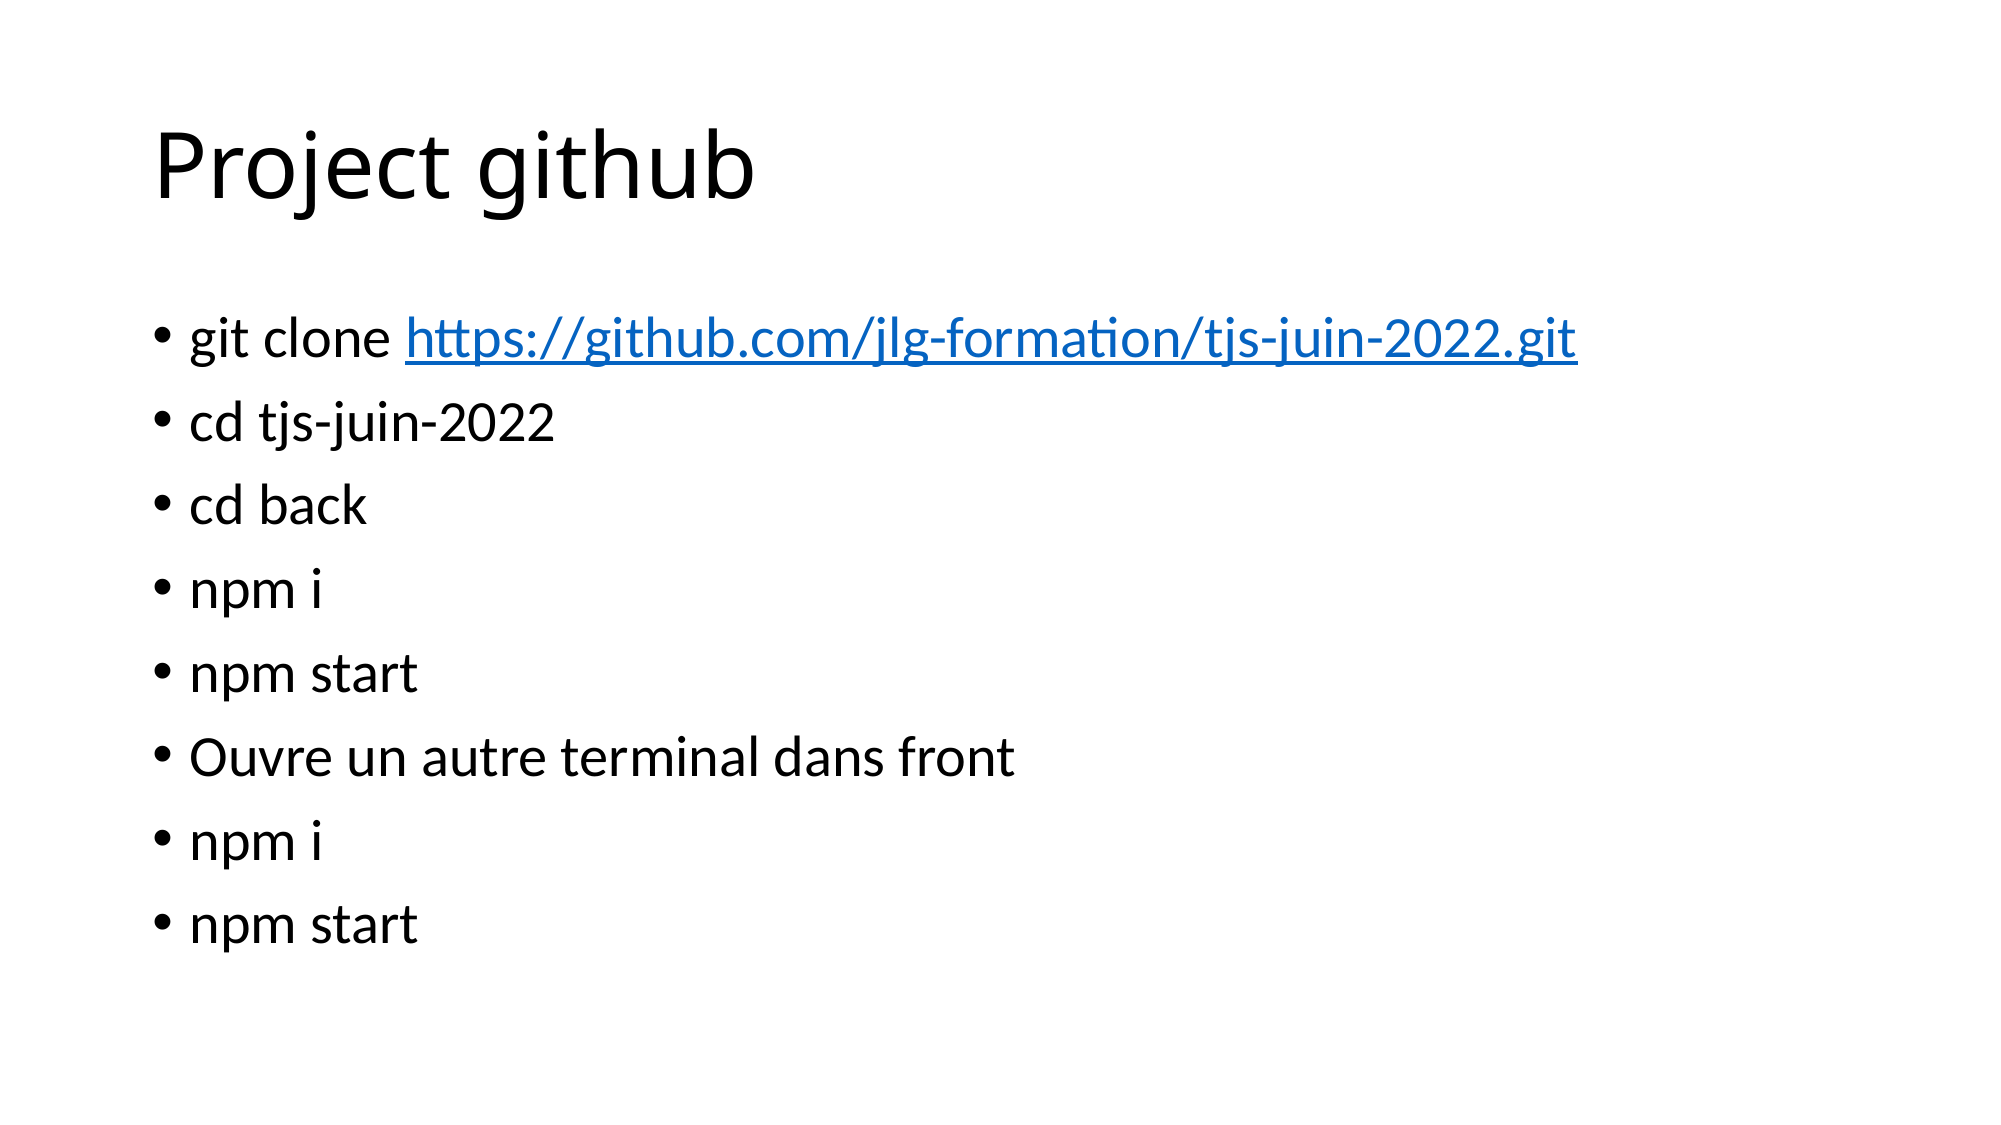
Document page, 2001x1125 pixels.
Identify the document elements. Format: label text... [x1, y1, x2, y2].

list git clone https://github.com/jlg-formation/tjs-juin-2022.git cd tjs-juin-2022 cd back npm i npm start Ouvre un autre terminal dans front npm i npm start [137, 299, 1863, 1014]
title Project github [137, 59, 1863, 278]
